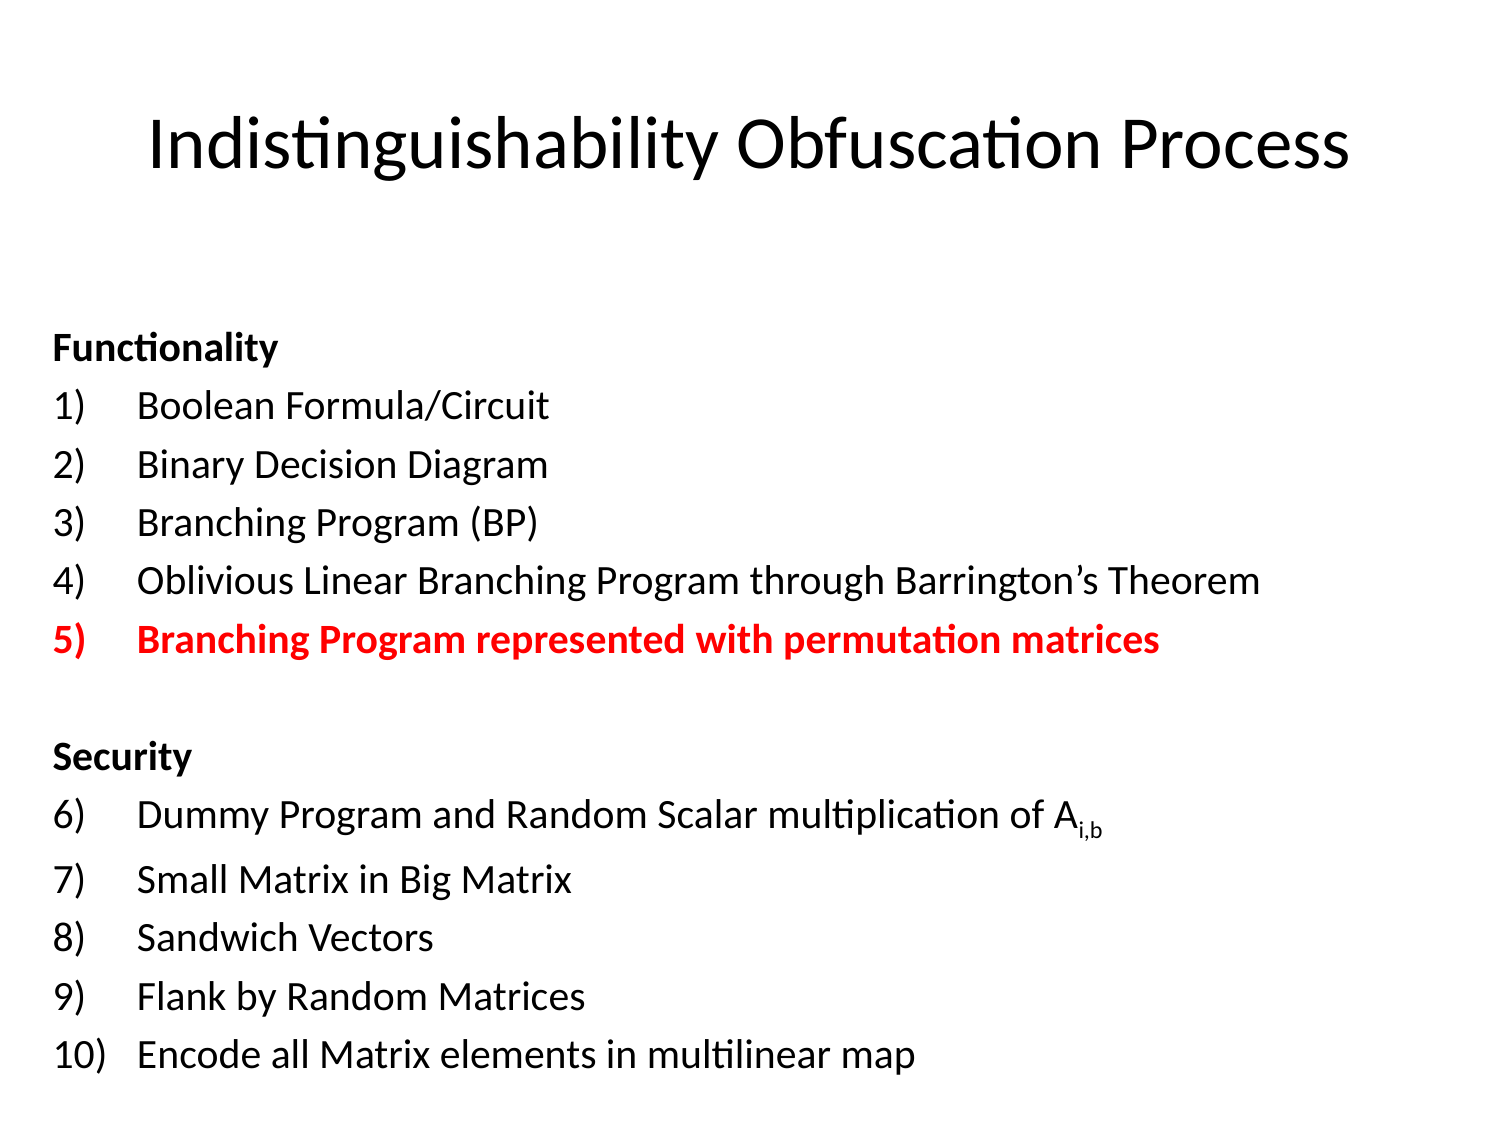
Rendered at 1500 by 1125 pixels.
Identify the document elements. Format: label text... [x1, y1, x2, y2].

list Functionality Boolean Formula/Circuit Binary Decision Diagram Branching Program (BP) Oblivious Linear Branching Program through Barrington’s Theorem Branching Program represented with permutation matrices Security Dummy Program and Random Scalar multiplication of Ai,b Small Matrix in Big Matrix Sandwich Vectors Flank by Random Matrices Encode all Matrix elements in multilinear map [37, 312, 1475, 1100]
title Indistinguishability Obfuscation Process [75, 45, 1425, 233]
